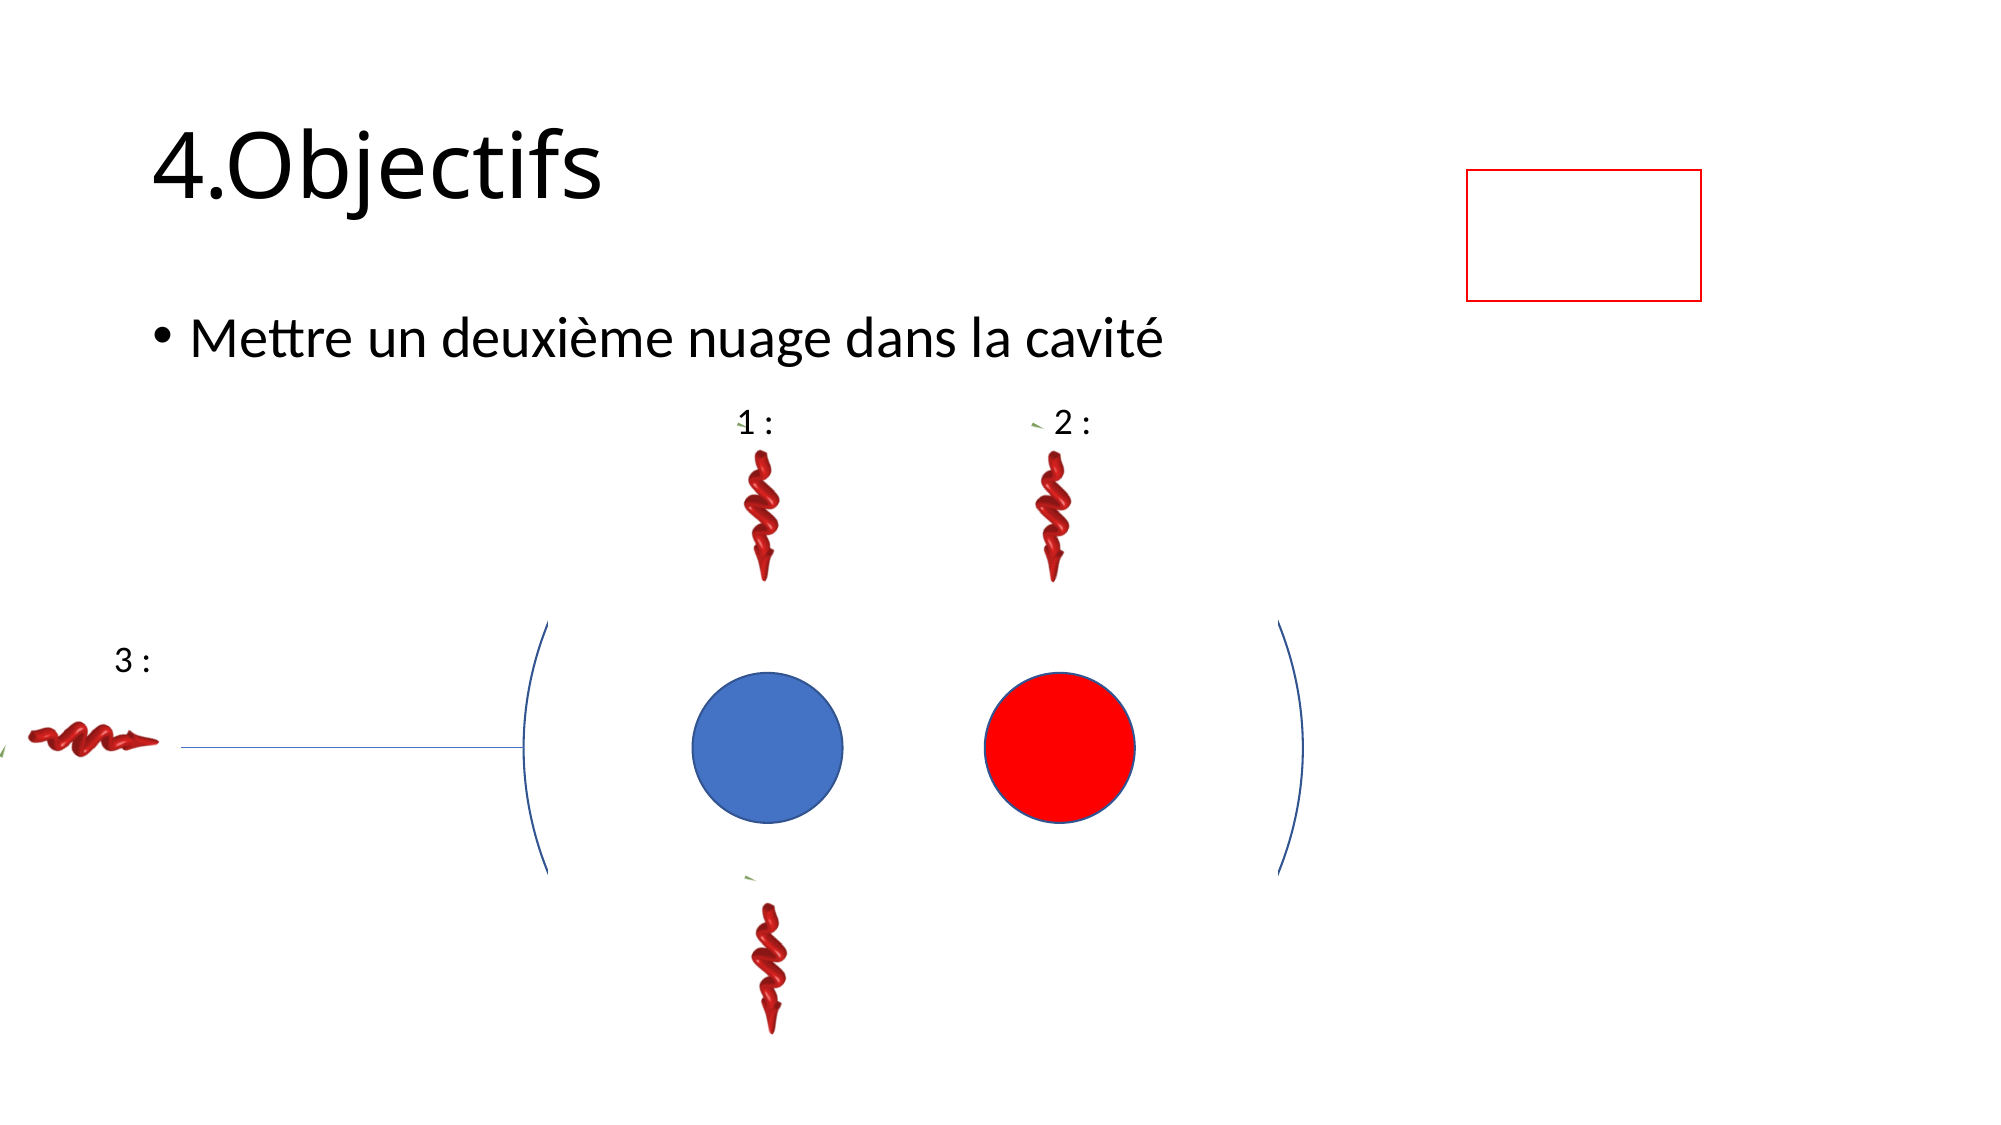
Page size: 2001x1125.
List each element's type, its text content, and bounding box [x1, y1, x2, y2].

title 4.Objectifs [137, 59, 1863, 278]
text_box [983, 671, 1136, 824]
list Mettre un deuxième nuage dans la cavité [137, 299, 1863, 1014]
picture [686, 875, 833, 1035]
picture [679, 422, 825, 582]
picture [969, 422, 1118, 583]
text_box 2v [548, 368, 1278, 1125]
picture [0, 673, 160, 823]
text_box [1466, 169, 1702, 302]
text_box [522, 620, 548, 876]
text_box [691, 671, 844, 824]
text_box [1278, 619, 1304, 877]
